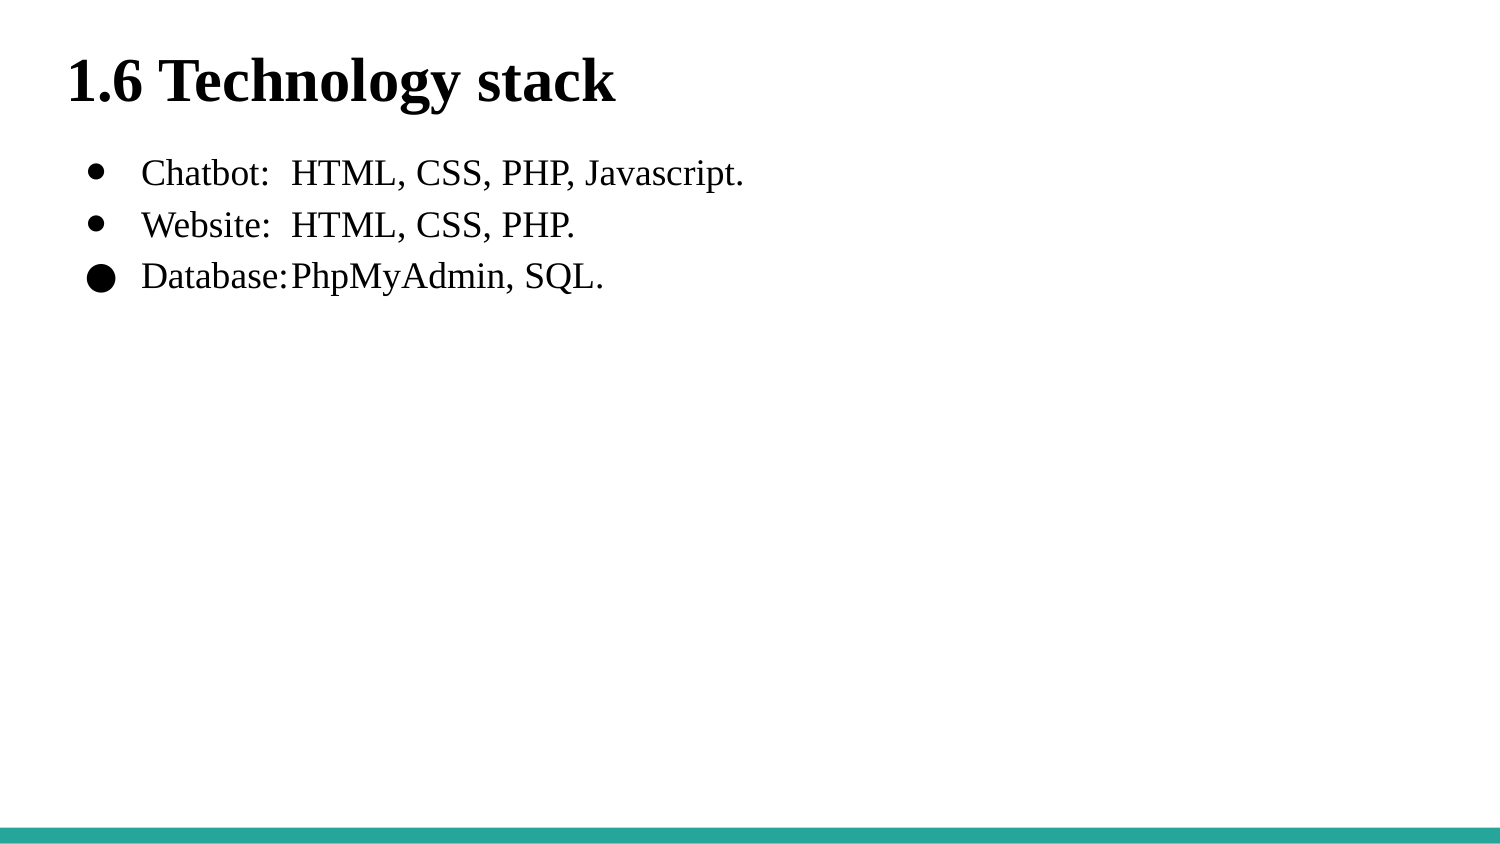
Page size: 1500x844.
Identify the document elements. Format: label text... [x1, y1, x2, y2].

title 1.6 Technology stack [51, 23, 1449, 126]
list Chatbot: HTML, CSS, PHP, Javascript. Website: HTML, CSS, PHP. Database: PhpMyAdmin, SQL. [51, 126, 1449, 756]
